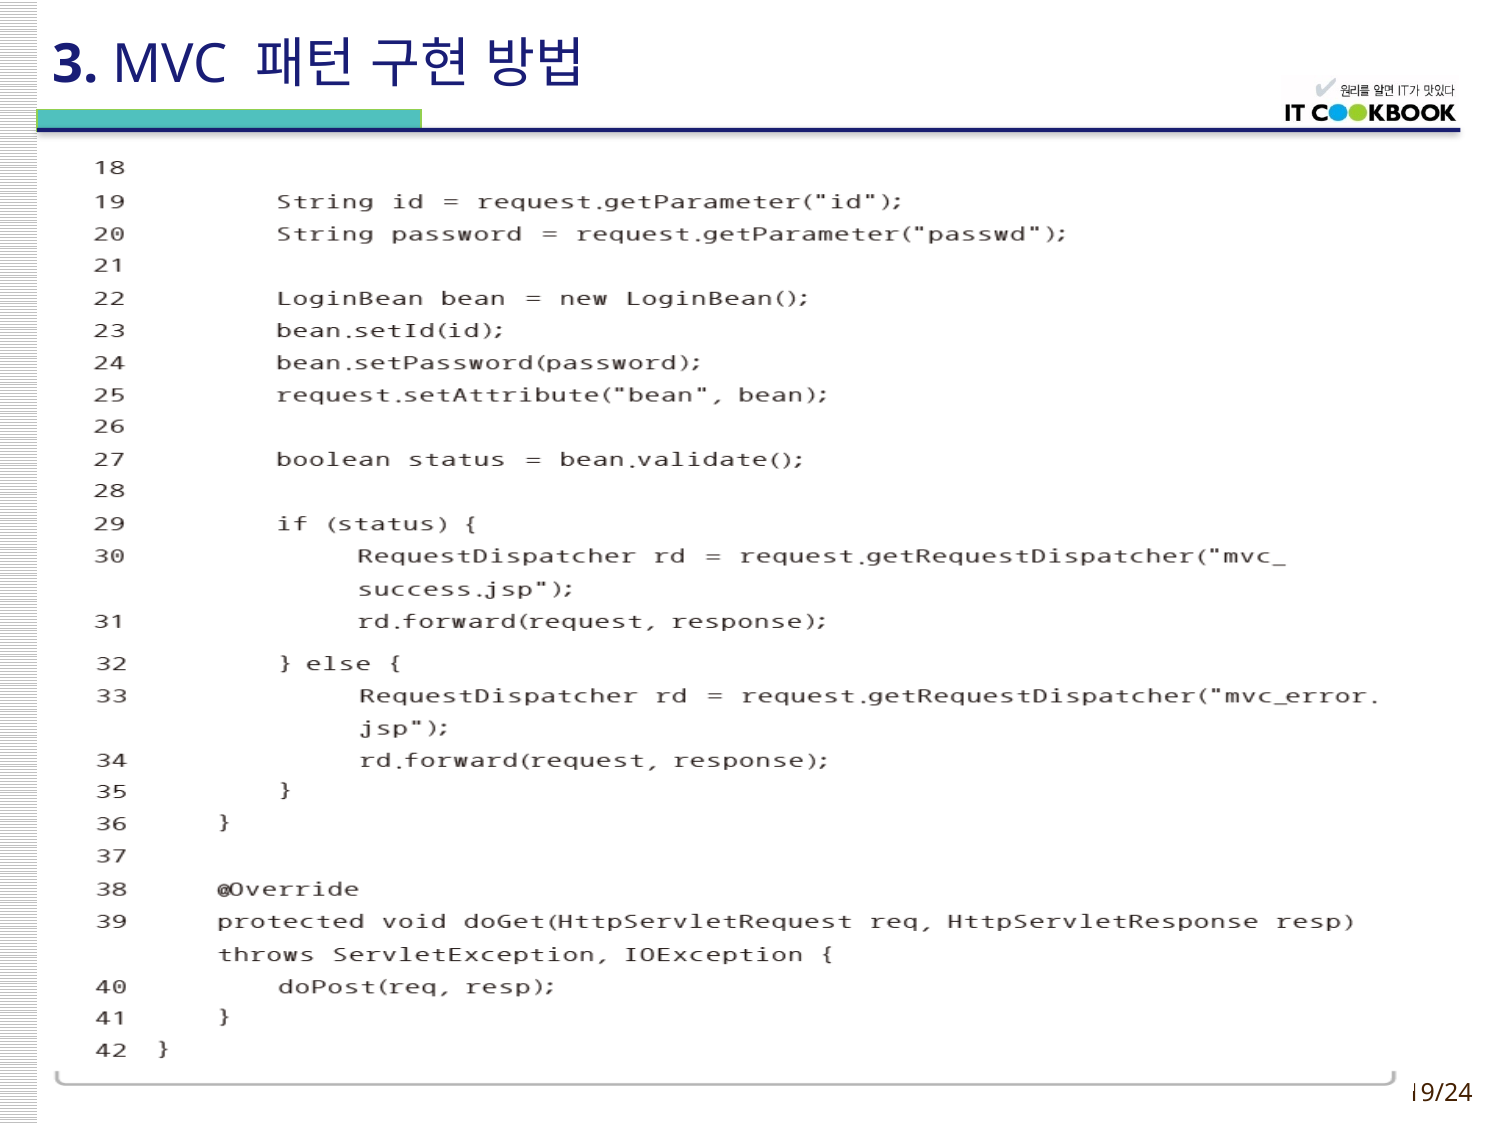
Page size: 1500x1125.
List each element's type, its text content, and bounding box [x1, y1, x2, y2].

title 3. MVC 패턴 구현 방법 [37, 13, 1278, 109]
picture [1281, 75, 1459, 123]
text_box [40, 156, 1415, 1091]
